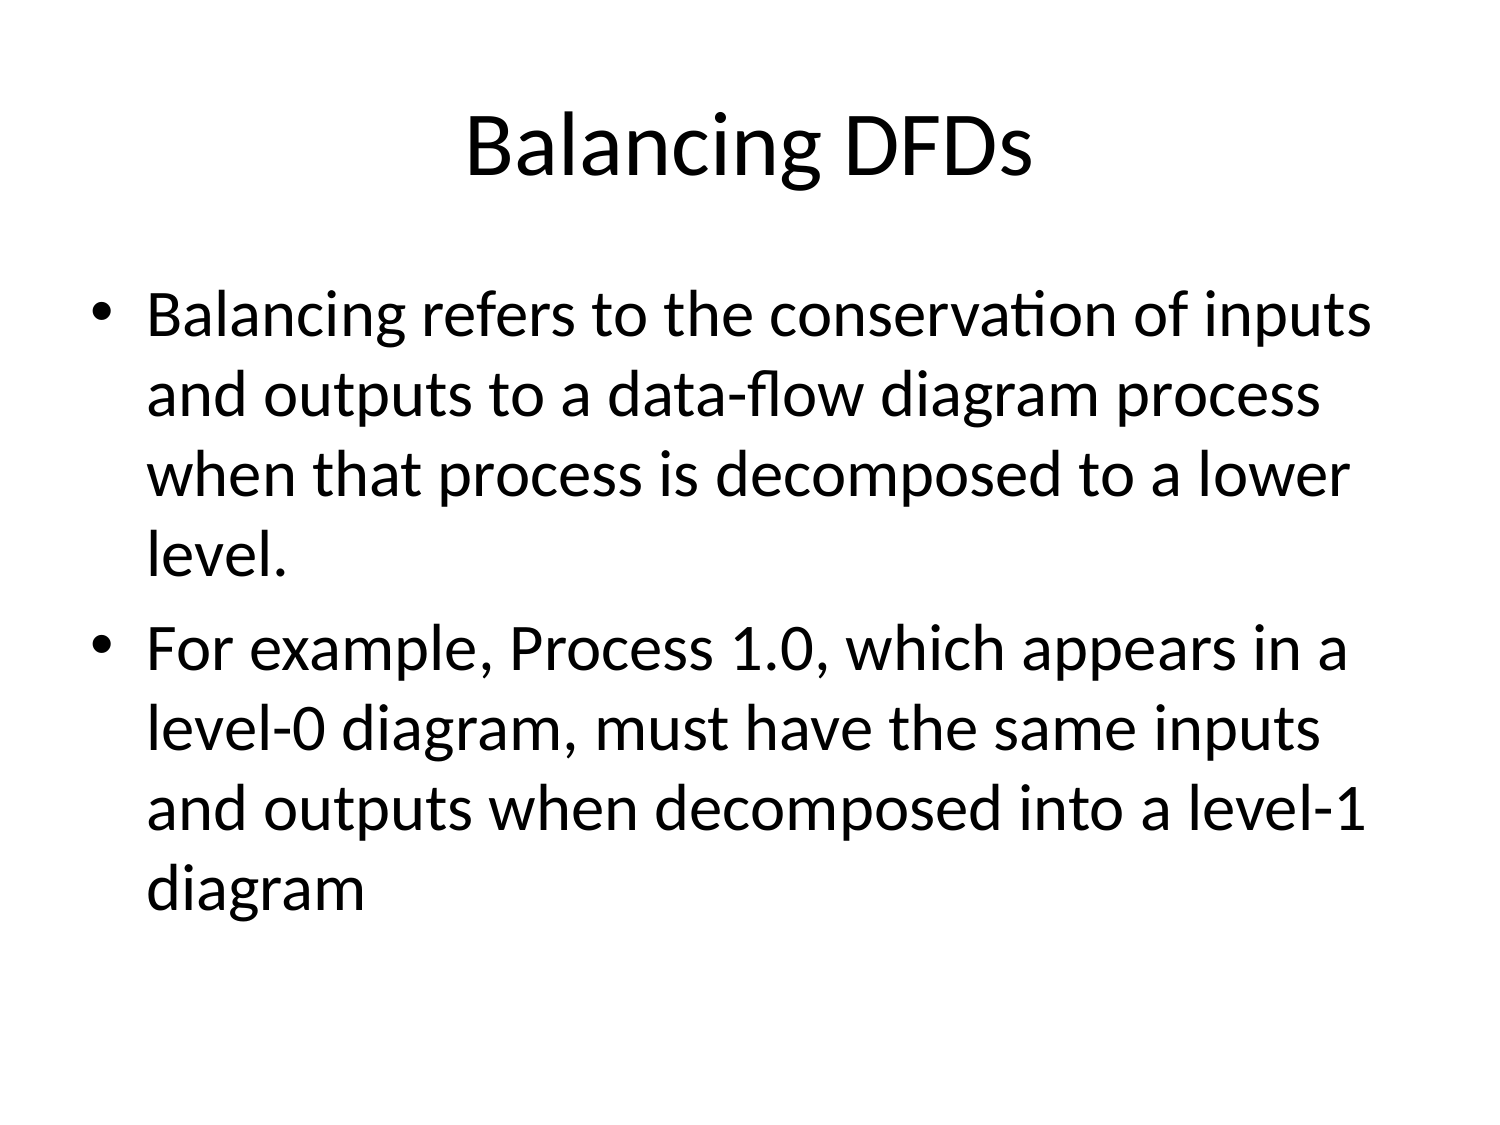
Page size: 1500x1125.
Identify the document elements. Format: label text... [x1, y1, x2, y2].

list Balancing refers to the conservation of inputs and outputs to a data-flow diagram process when that process is decomposed to a lower level. For example, Process 1.0, which appears in a level-0 diagram, must have the same inputs and outputs when decomposed into a level-1 diagram [75, 262, 1425, 1005]
title Balancing DFDs [75, 45, 1425, 233]
